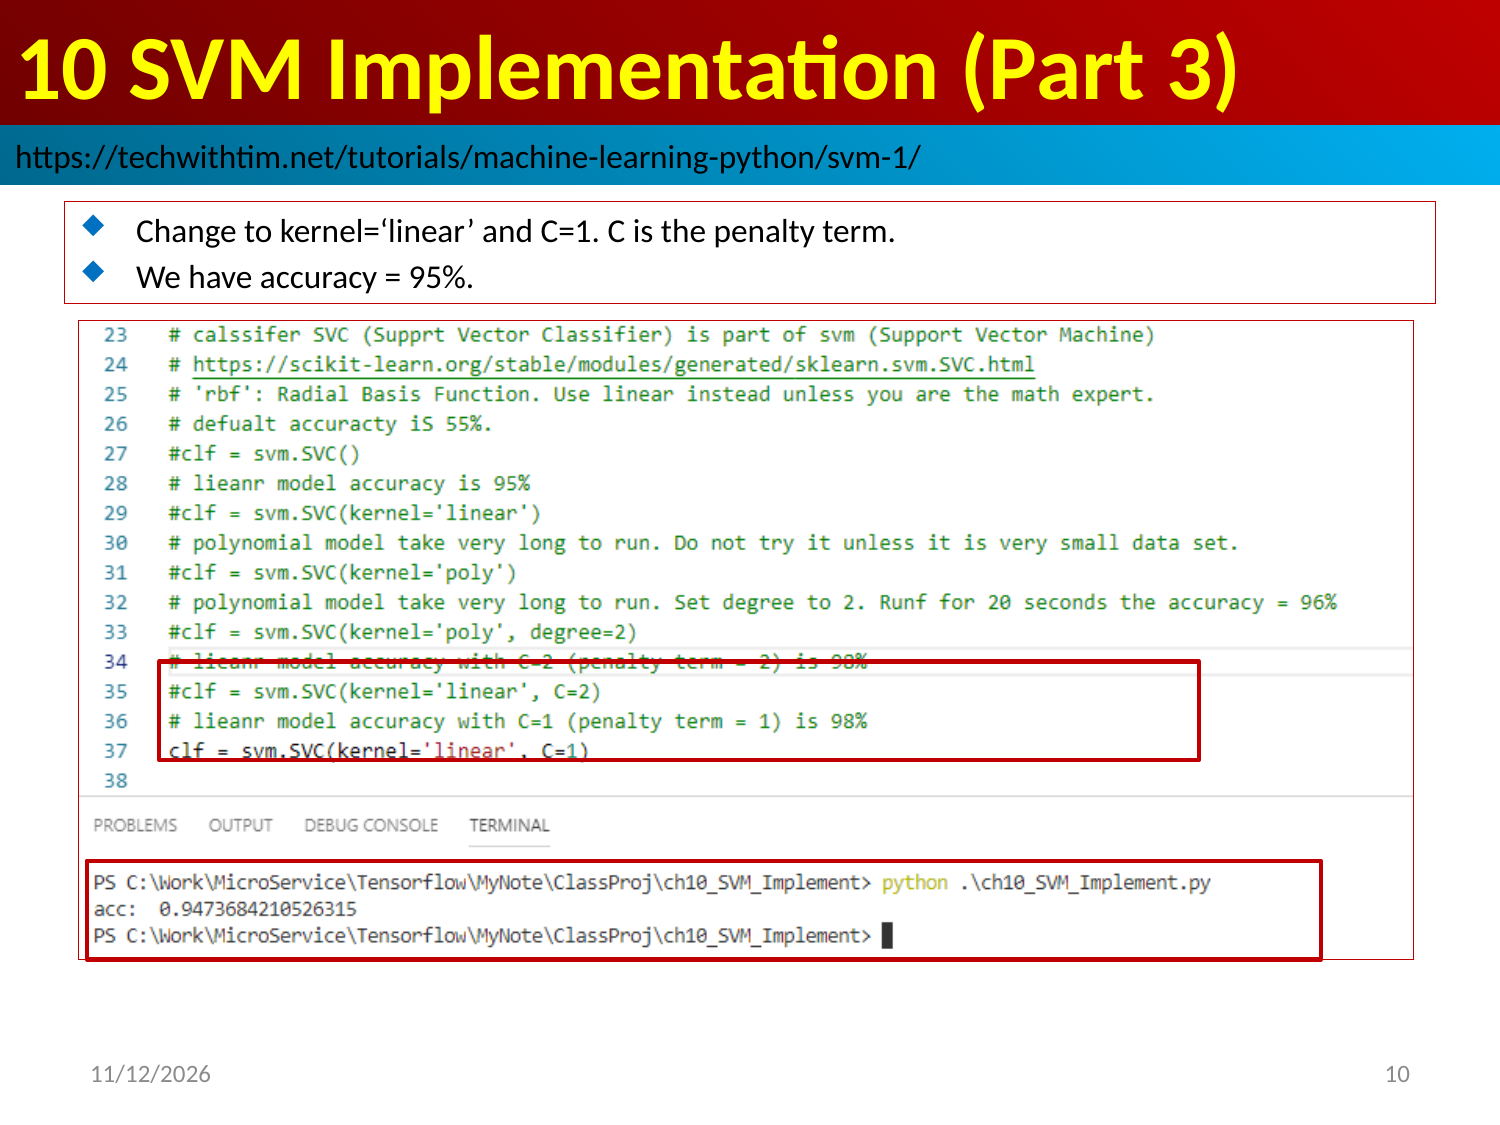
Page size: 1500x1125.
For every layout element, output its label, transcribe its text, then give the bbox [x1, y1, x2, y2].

text_box https://techwithtim.net/tutorials/machine-learning-python/svm-1/ [0, 125, 1500, 185]
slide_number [75, 1042, 425, 1103]
subtitle Change to kernel=‘linear’ and C=1. C is the penalty term. We have accuracy = 95%. [64, 201, 1436, 304]
picture [78, 320, 1414, 960]
title 10 SVM Implementation (Part 3) [0, 0, 1500, 125]
slide_number 10 [1074, 1042, 1425, 1103]
